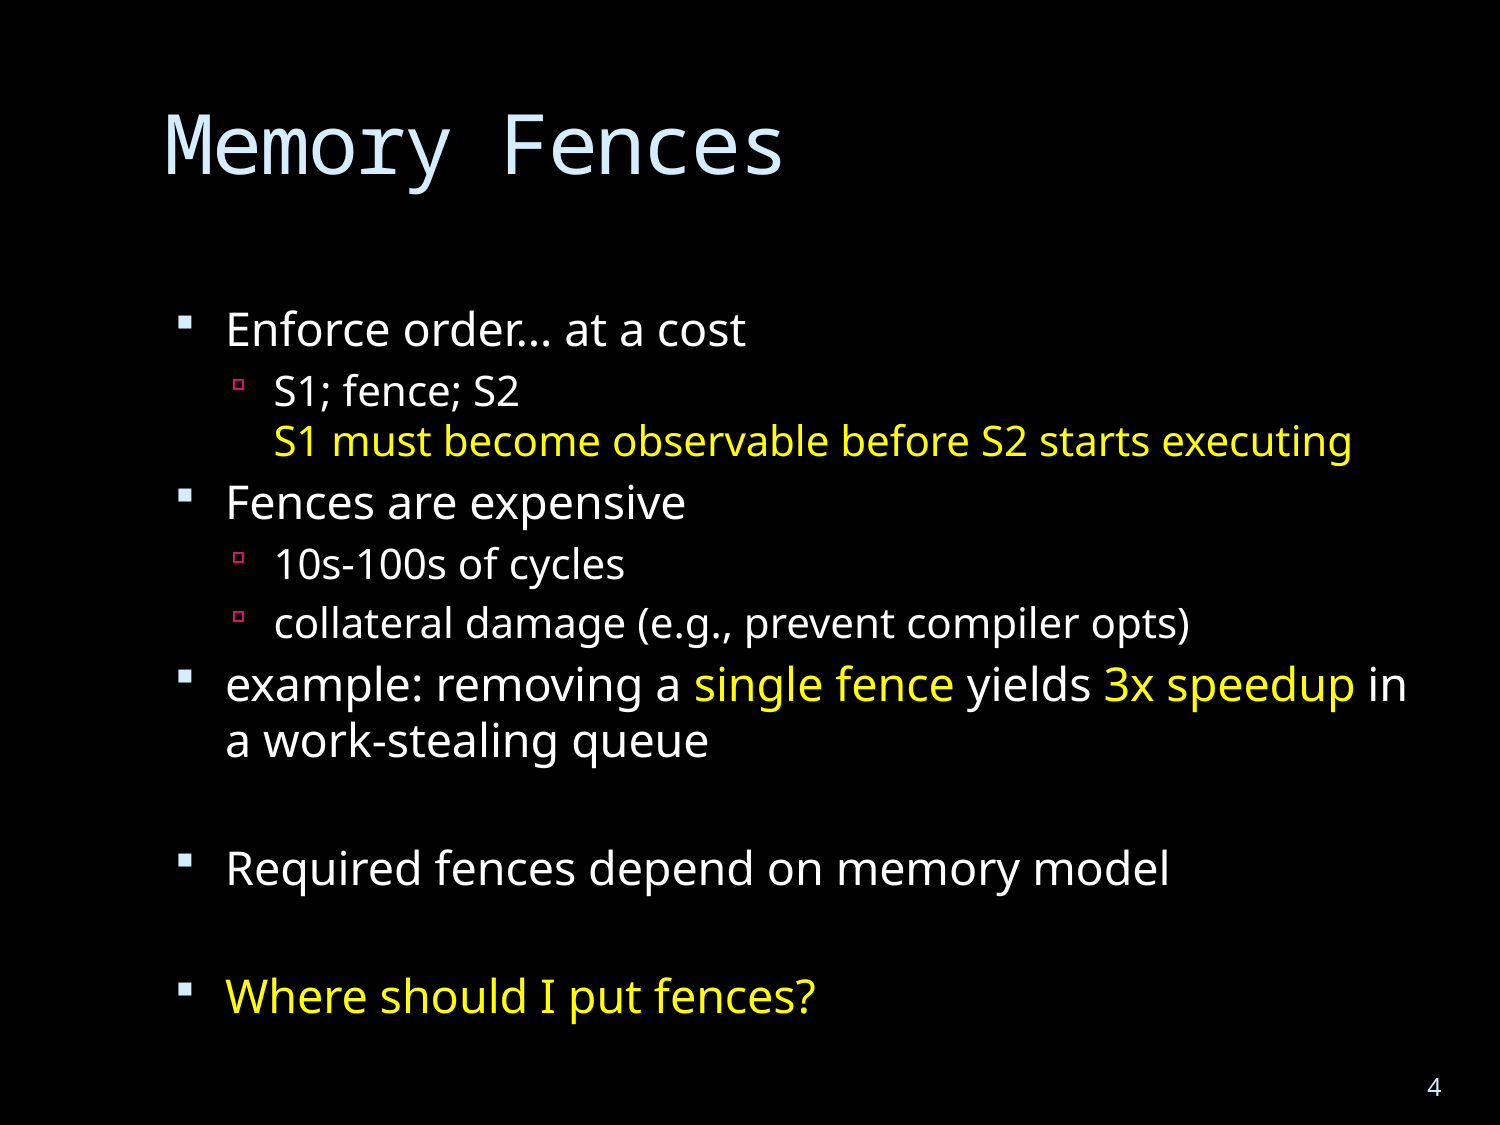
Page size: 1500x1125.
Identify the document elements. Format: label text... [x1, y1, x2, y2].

slide_number 4 [1412, 1052, 1488, 1113]
list Enforce order… at a cost S1; fence; S2 S1 must become observable before S2 starts executing Fences are expensive 10s-100s of cycles collateral damage (e.g., prevent compiler opts) example: removing a single fence yields 3x speedup in a work-stealing queue Required fences depend on memory model Where should I put fences? [150, 292, 1425, 1043]
title Memory Fences [150, 83, 1425, 234]
